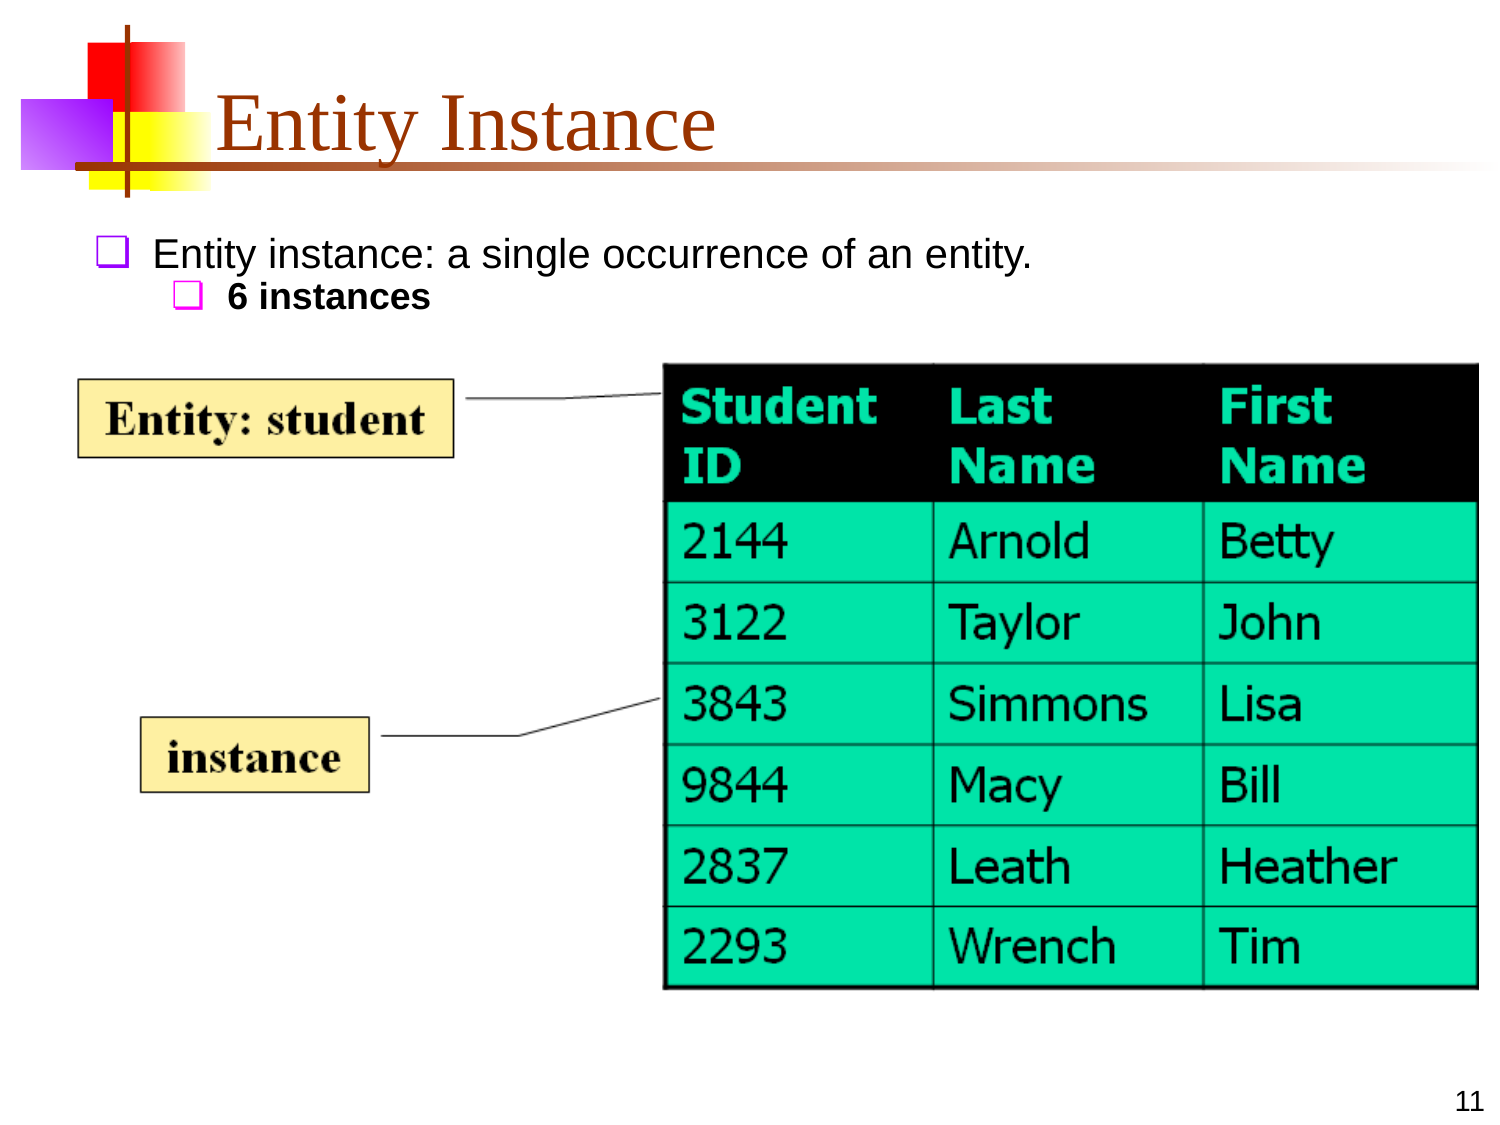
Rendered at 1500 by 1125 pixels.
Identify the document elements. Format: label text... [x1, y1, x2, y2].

list Entity instance: a single occurrence of an entity. 6 instances [62, 224, 1469, 1006]
picture [73, 360, 1479, 1007]
slide_number 11 [1187, 1050, 1500, 1125]
title Entity Instance [200, 37, 1479, 175]
